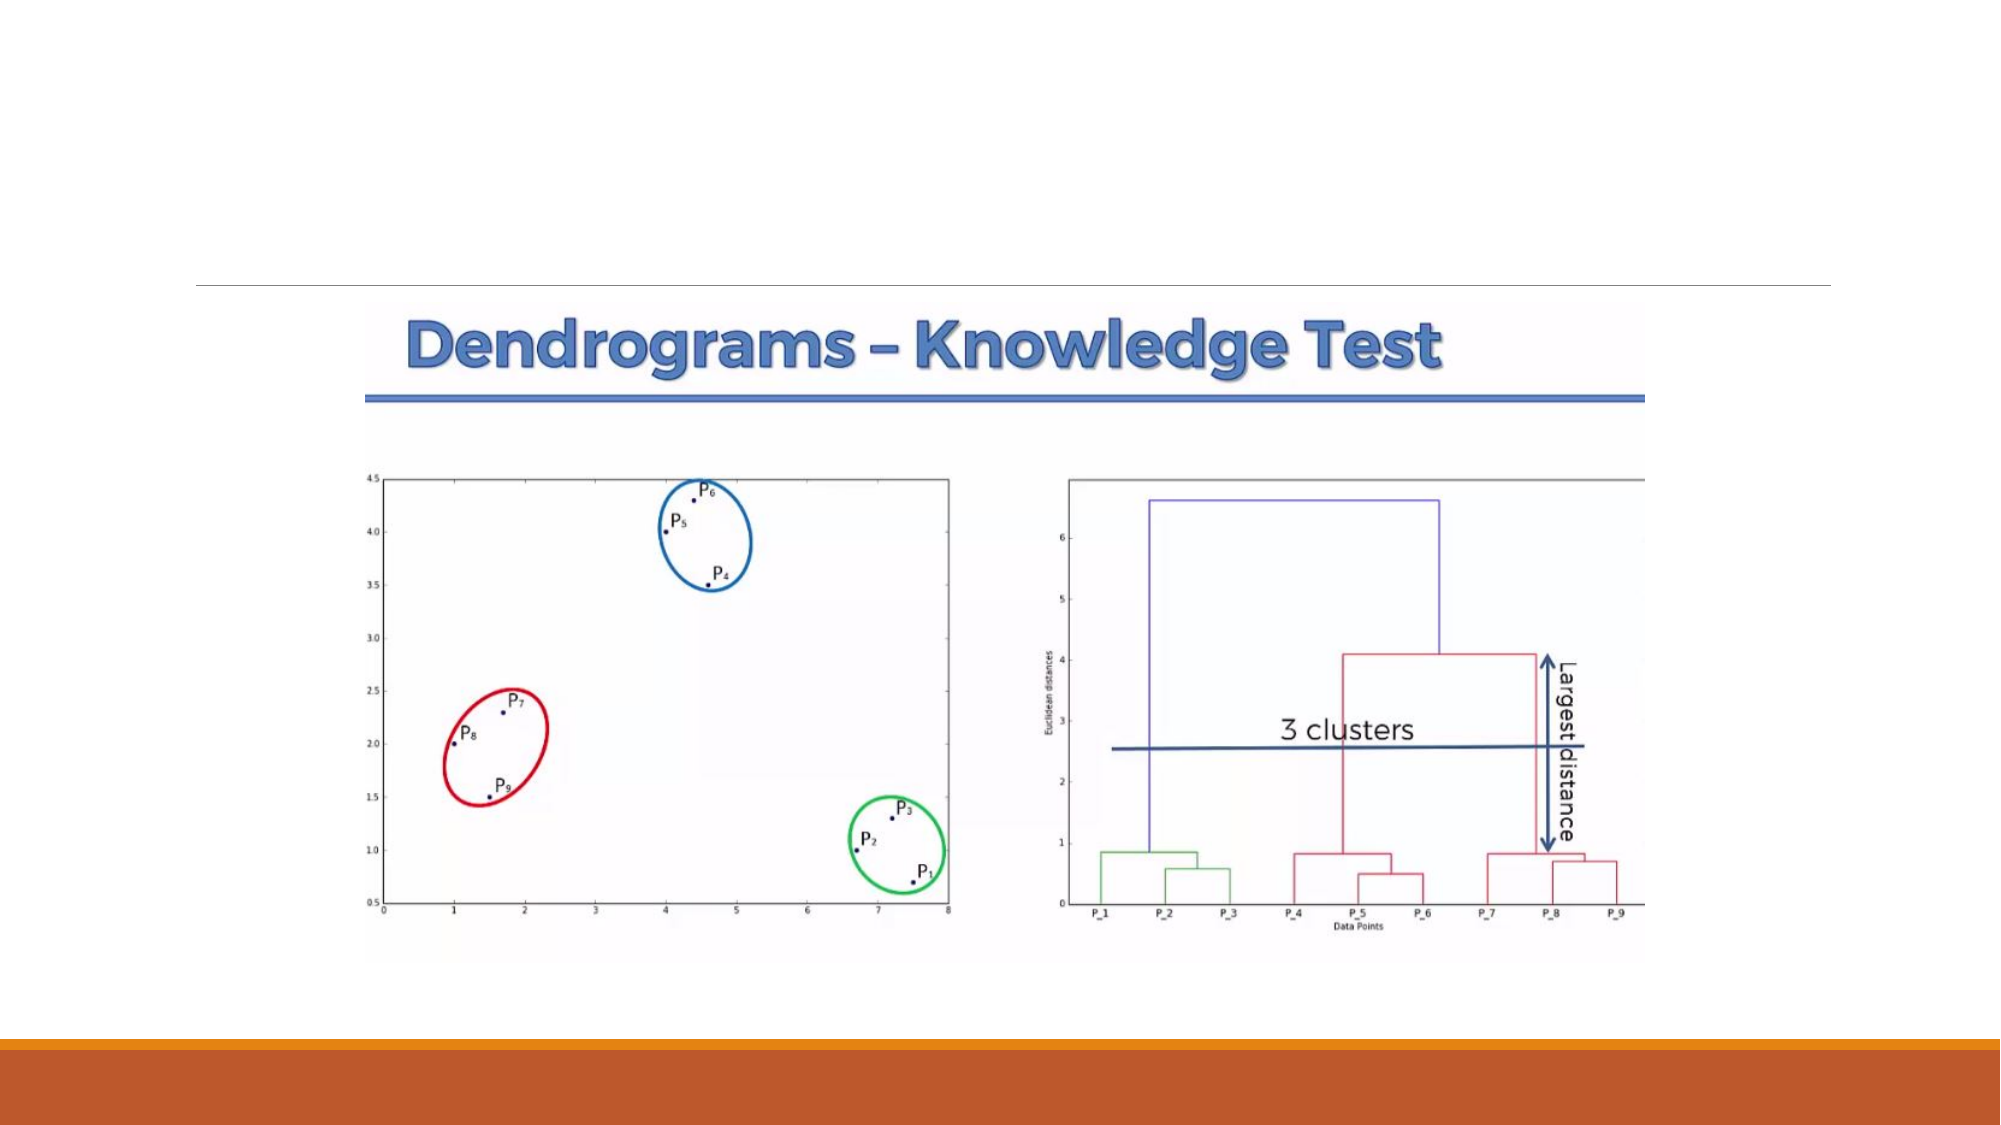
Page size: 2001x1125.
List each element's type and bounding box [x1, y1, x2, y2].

list [364, 302, 1645, 964]
